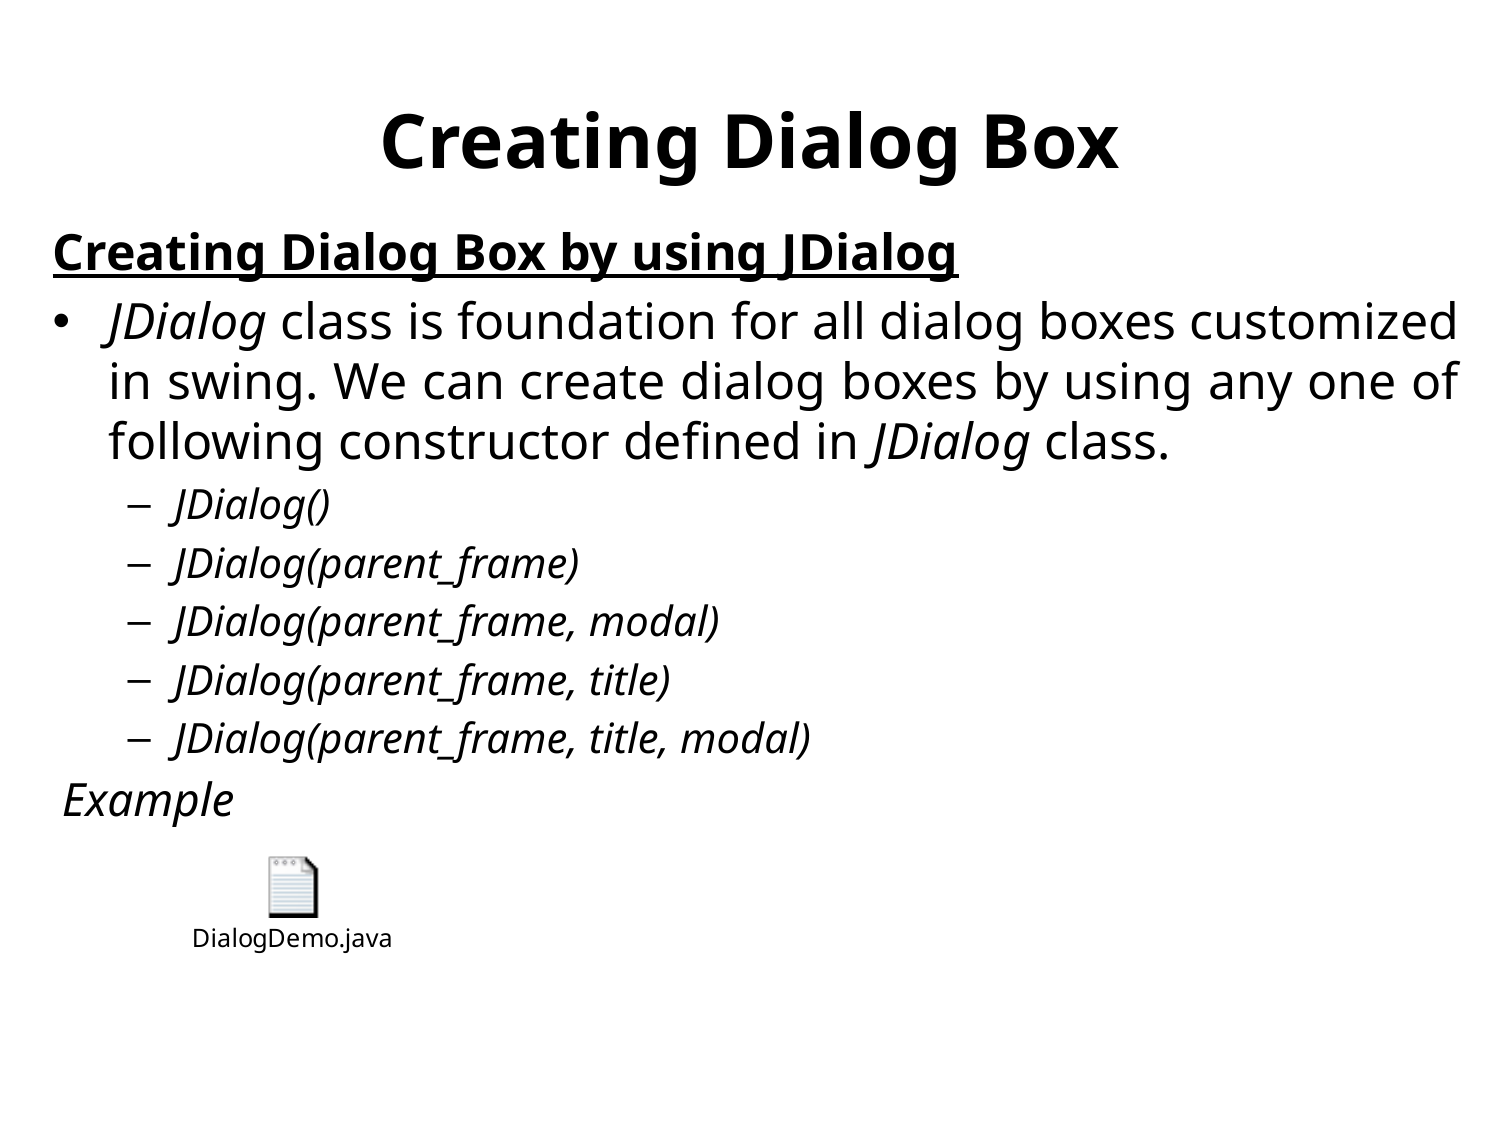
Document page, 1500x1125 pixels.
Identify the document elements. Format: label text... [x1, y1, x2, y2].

list Creating Dialog Box by using JDialog JDialog class is foundation for all dialog boxes customized in swing. We can create dialog boxes by using any one of following constructor defined in JDialog class. JDialog() JDialog(parent_frame) JDialog(parent_frame, modal) JDialog(parent_frame, title) JDialog(parent_frame, title, modal) Example [37, 212, 1475, 1063]
title Creating Dialog Box [75, 45, 1425, 212]
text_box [174, 849, 411, 963]
